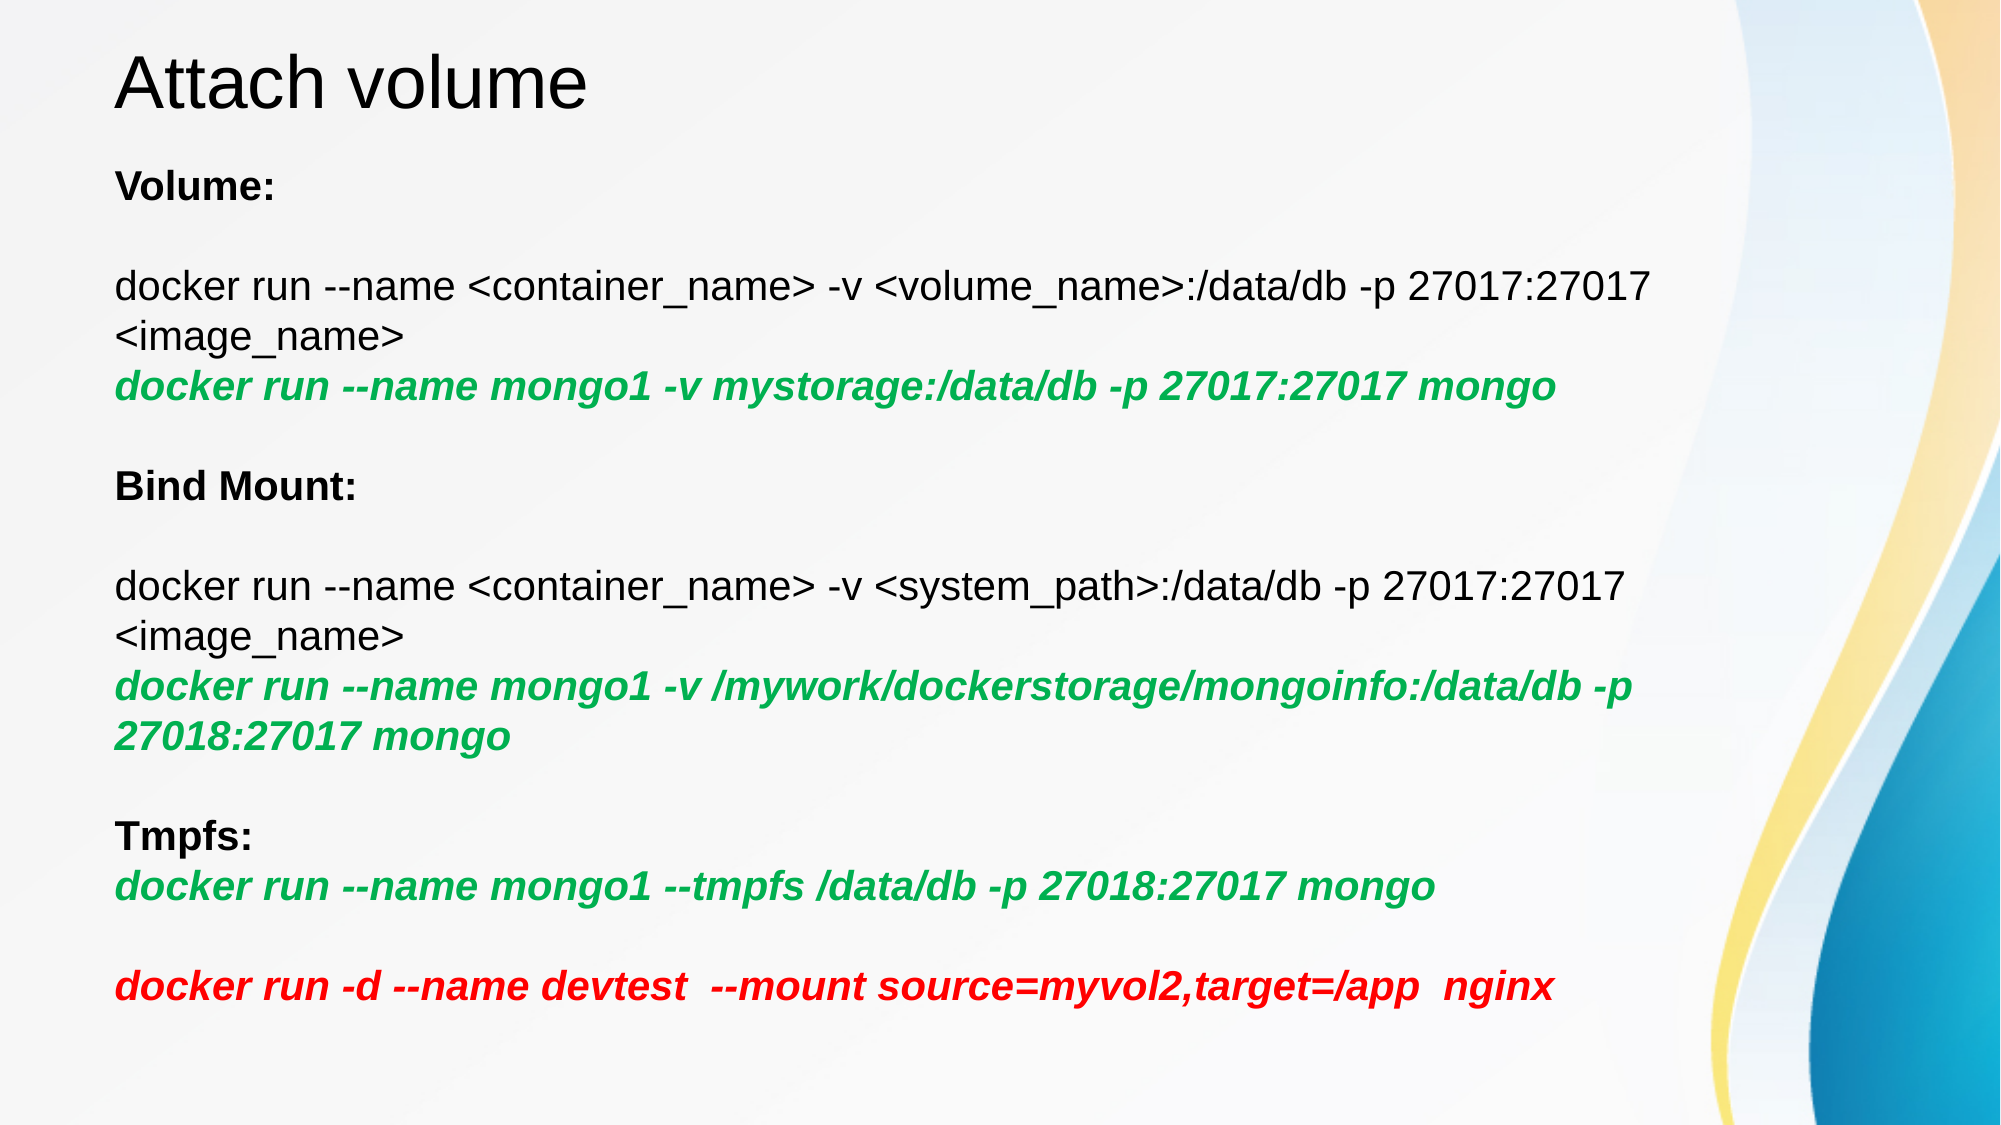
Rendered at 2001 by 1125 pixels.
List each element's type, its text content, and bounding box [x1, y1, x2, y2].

picture [0, 0, 2001, 1125]
title Attach volume [99, 30, 1901, 127]
text_box Volume: docker run --name <container_name> -v <volume_name>:/data/db -p 27017:27017 <image_name> docker run --name mongo1 -v mystorage:/data/db -p 27017:27017 mongo Bind Mount: docker run --name <container_name> -v <system_path>:/data/db -p 27017:27017 <image_name> docker run --name mongo1 -v /mywork/dockerstorage/mongoinfo:/data/db -p 27018:27017 mongo Tmpfs: docker run --name mongo1 --tmpfs /data/db -p 27018:27017 mongo docker run -d --name devtest --mount source=myvol2,target=/app nginx [99, 151, 1780, 1017]
